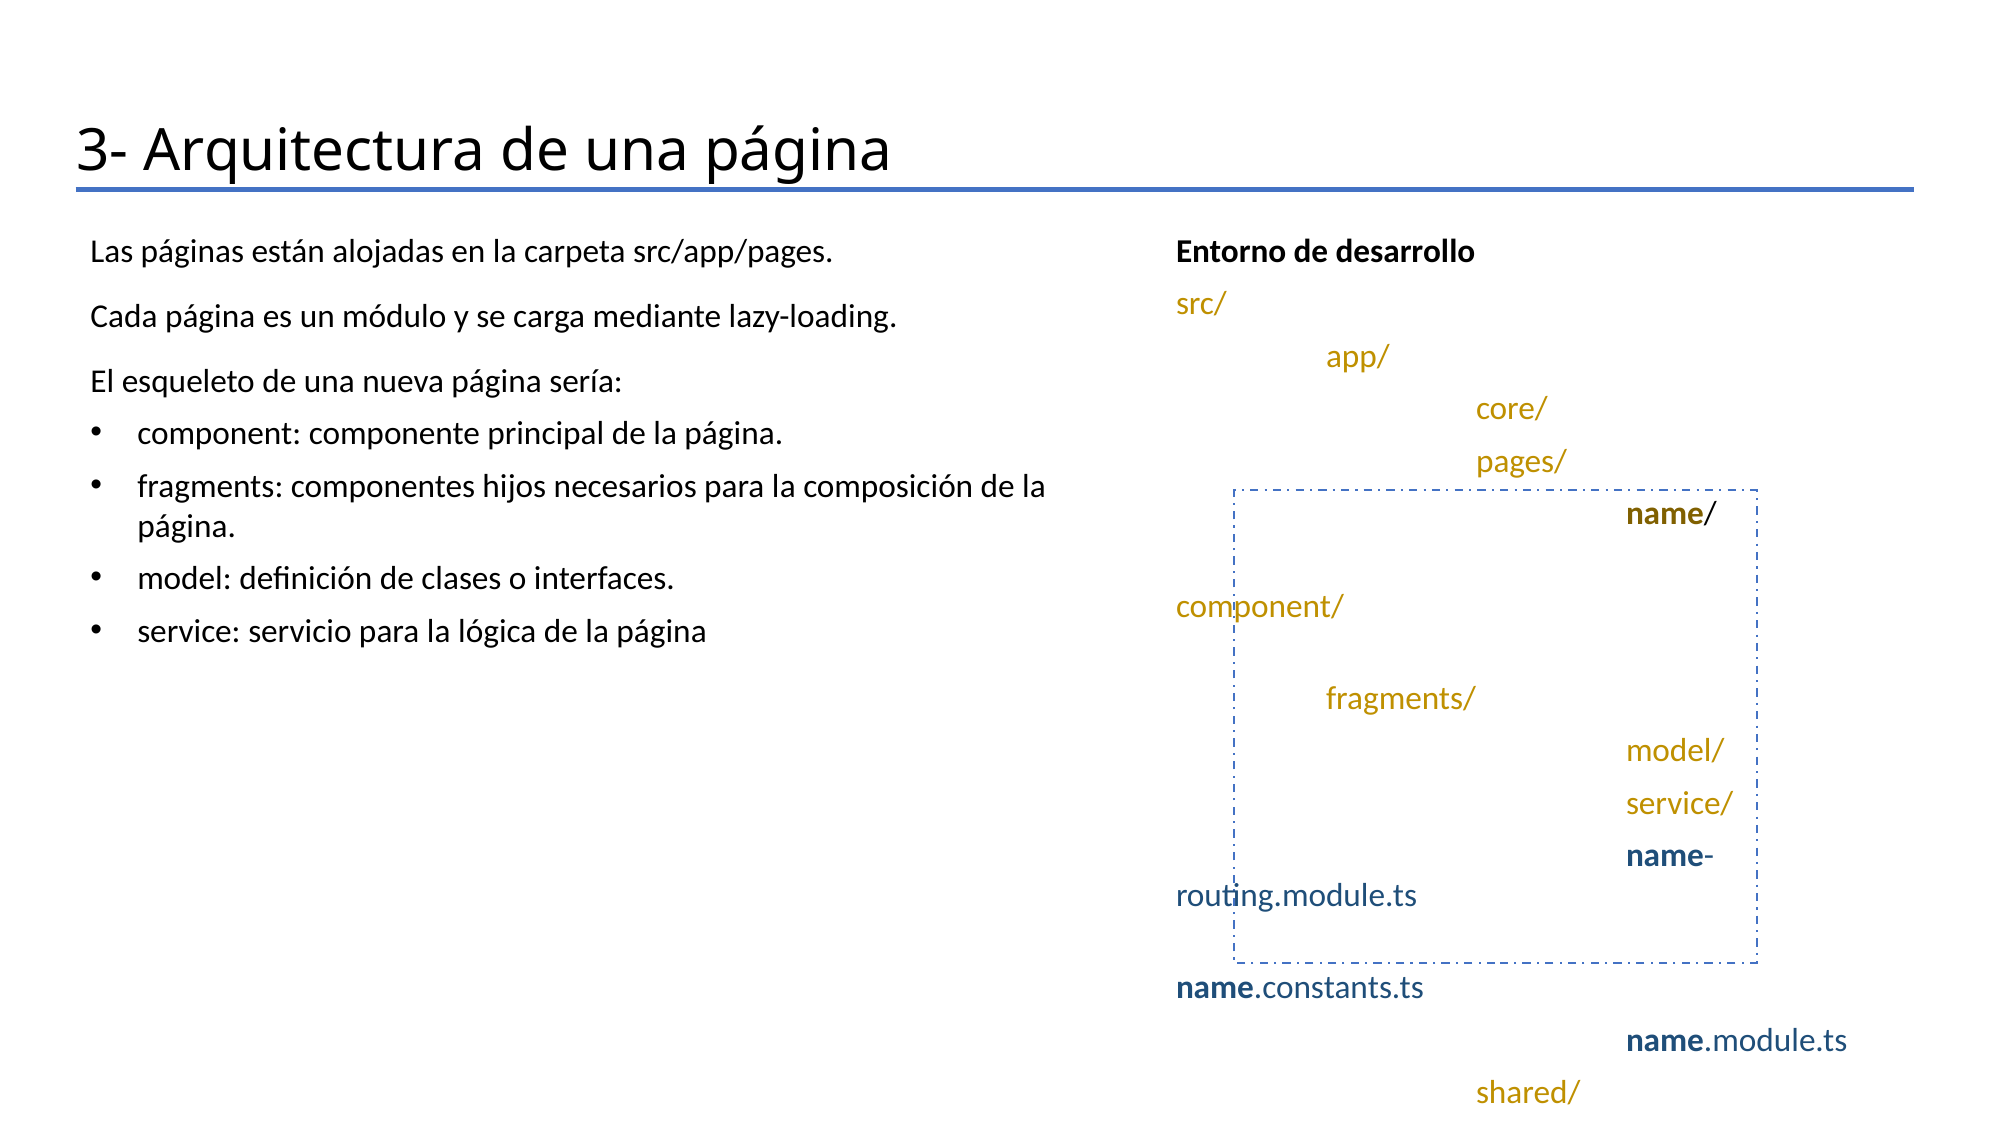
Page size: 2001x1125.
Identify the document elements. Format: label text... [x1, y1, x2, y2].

text_box 3- Arquitectura de una página [61, 112, 1845, 190]
text_box Entorno de desarrollo src/ app/ core/ pages/ name/ component/ fragments/ model/ service/ name-routing.module.ts name.constants.ts name.module.ts shared/ [1161, 221, 1874, 1118]
text_box Las páginas están alojadas en la carpeta src/app/pages. Cada página es un módulo y se carga mediante lazy-loading. El esqueleto de una nueva página sería: component: componente principal de la página. fragments: componentes hijos necesarios para la composición de la página. model: definición de clases o interfaces. service: servicio para la lógica de la página [75, 221, 1077, 734]
